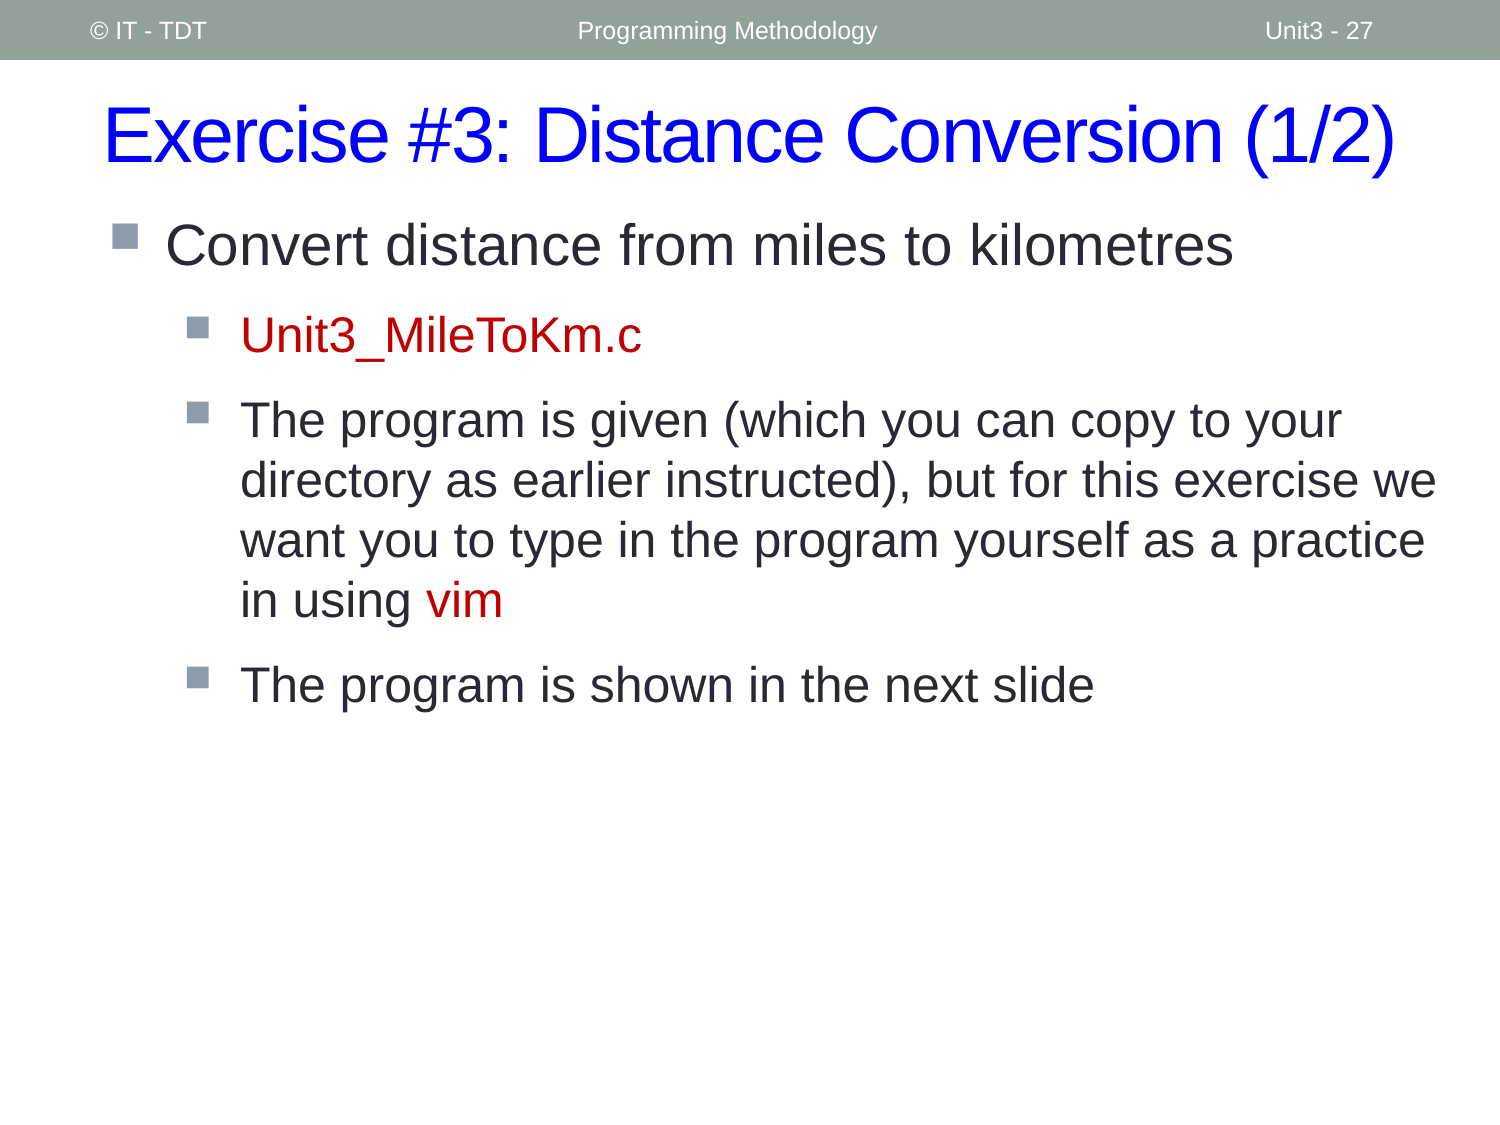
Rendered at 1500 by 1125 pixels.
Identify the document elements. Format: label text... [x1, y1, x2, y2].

text_box Convert distance from miles to kilometres Unit3_MileToKm.c The program is given (which you can copy to your directory as earlier instructed), but for this exercise we want you to type in the program yourself as a practice in using vim The program is shown in the next slide [94, 199, 1466, 1043]
slide_number © IT - TDT [75, 3, 550, 57]
title Exercise #3: Distance Conversion (1/2) [87, 75, 1425, 188]
footer Programming Methodology [562, 3, 1238, 57]
slide_number Unit3 - 27 [1250, 3, 1425, 57]
